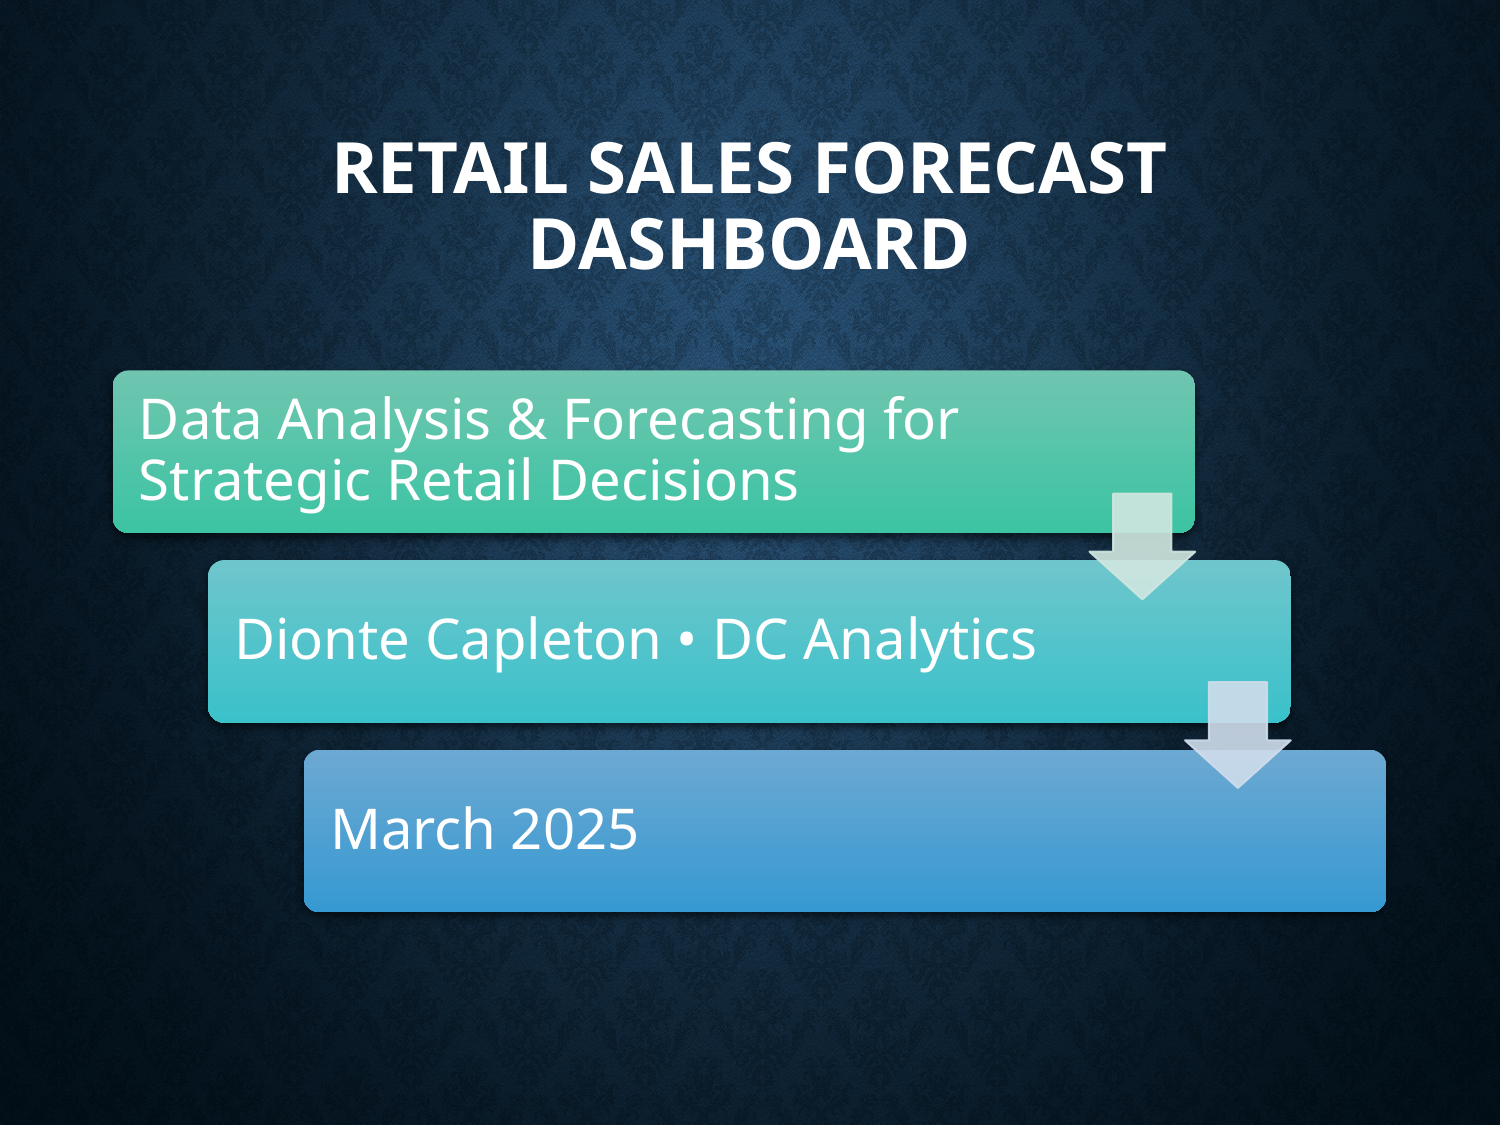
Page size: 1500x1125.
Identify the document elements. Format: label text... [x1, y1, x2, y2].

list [111, 369, 1387, 913]
title Retail Sales Forecast Dashboard [112, 99, 1387, 318]
